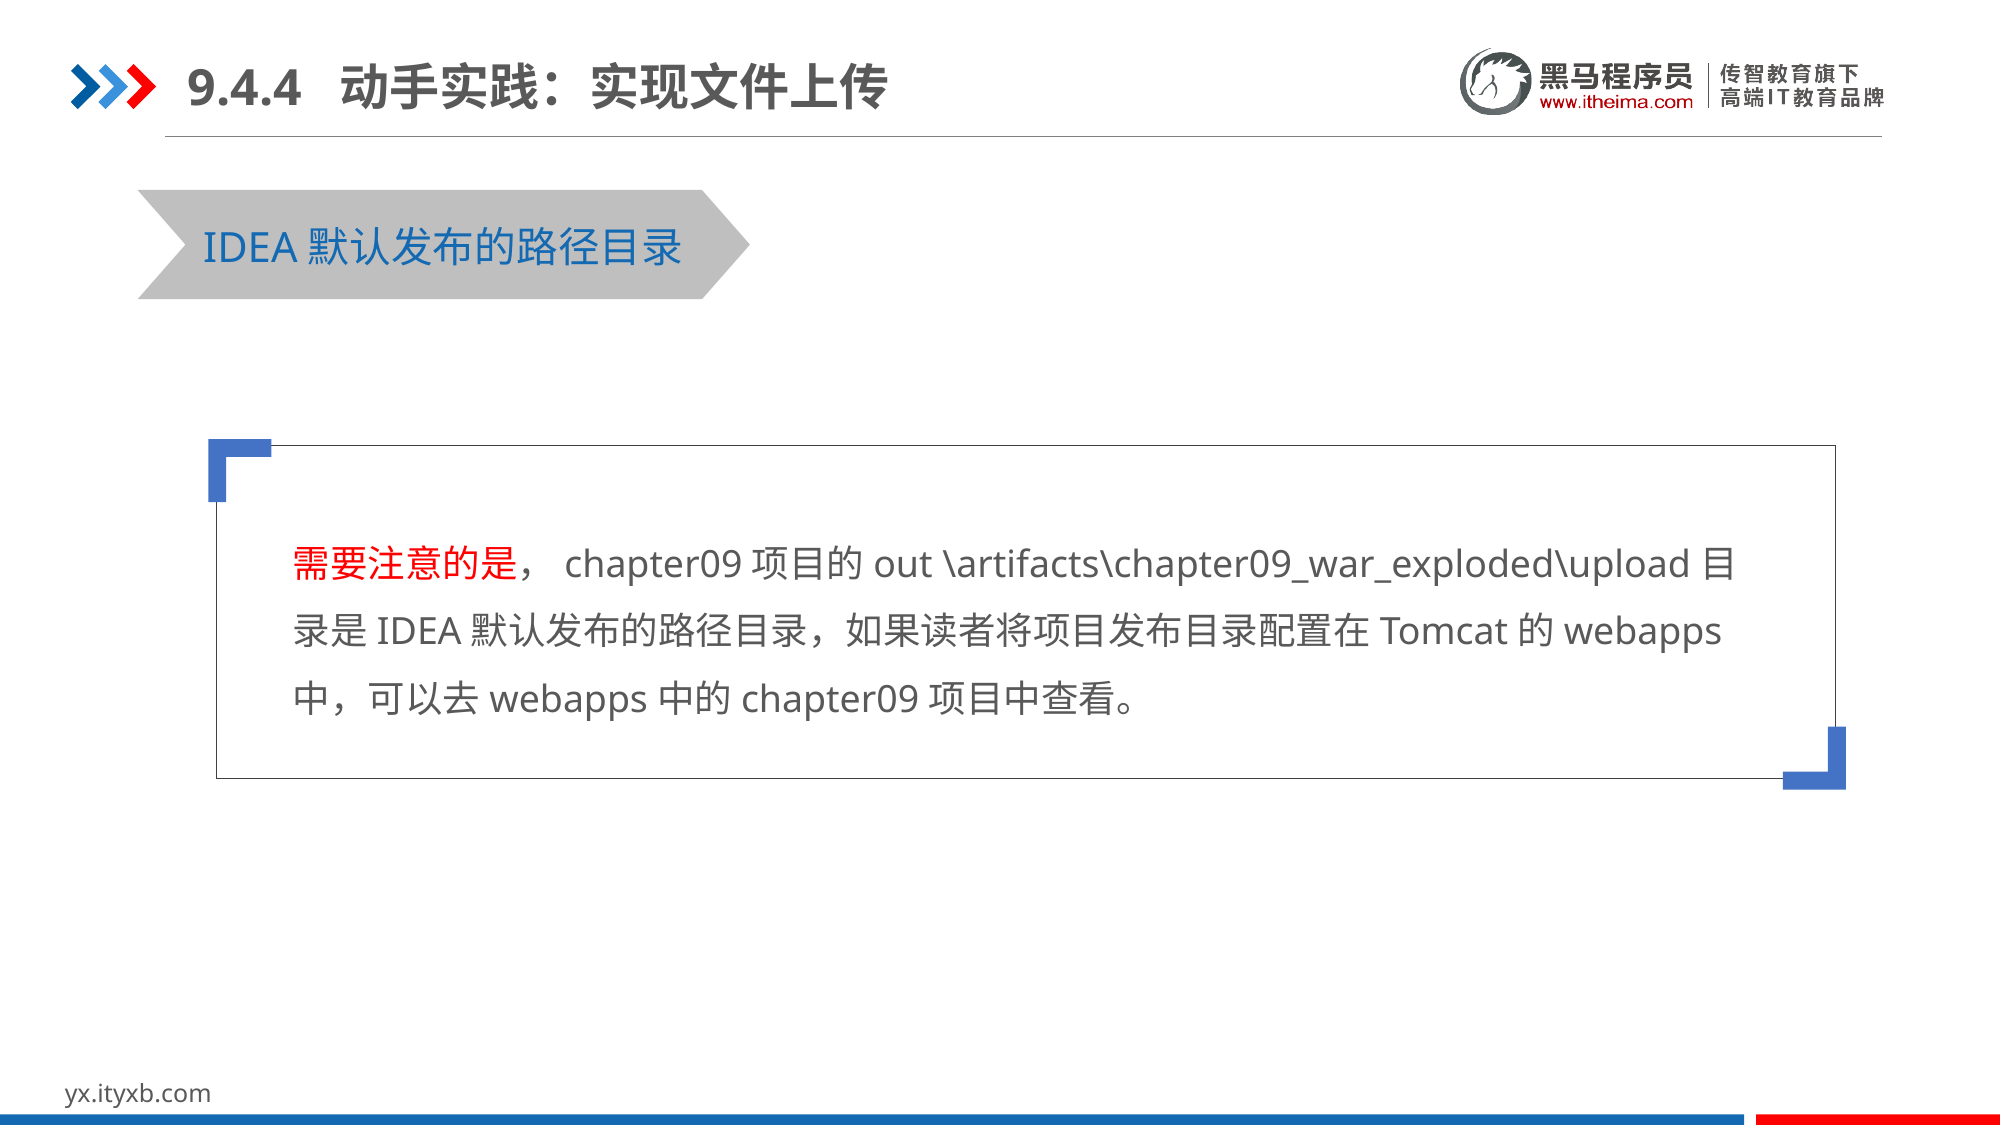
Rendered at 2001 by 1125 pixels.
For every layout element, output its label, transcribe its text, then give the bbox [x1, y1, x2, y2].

picture [1460, 48, 1887, 115]
text_box 9.4.4 动手实践：实现文件上传 [187, 43, 927, 127]
text_box [207, 438, 272, 503]
text_box [215, 444, 1836, 780]
text_box [1782, 726, 1847, 791]
text_box IDEA默认发布的路径目录 [188, 213, 699, 278]
text_box [137, 189, 750, 300]
